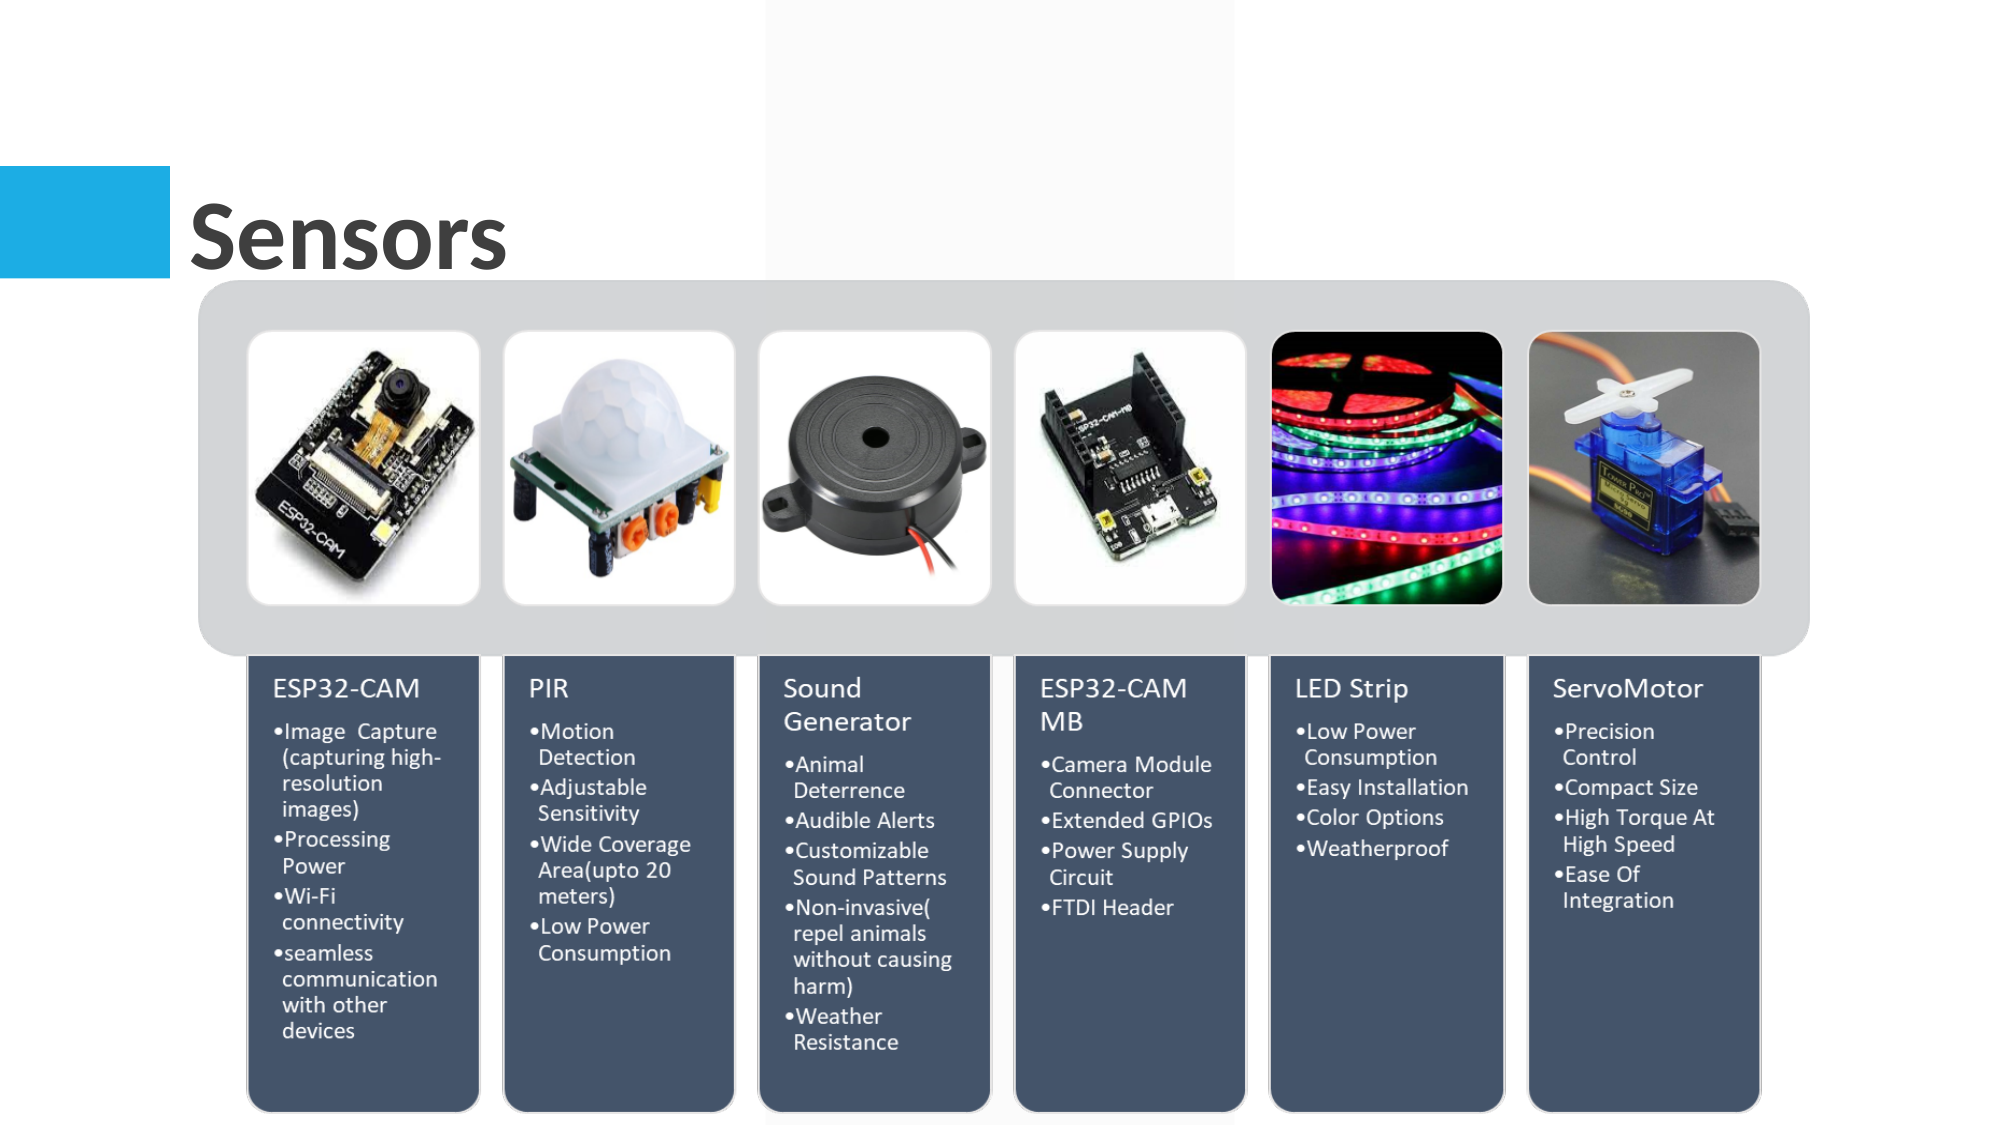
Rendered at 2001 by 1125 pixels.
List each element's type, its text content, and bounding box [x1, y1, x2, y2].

picture [198, 280, 1810, 1114]
title Sensors [174, 60, 1825, 299]
